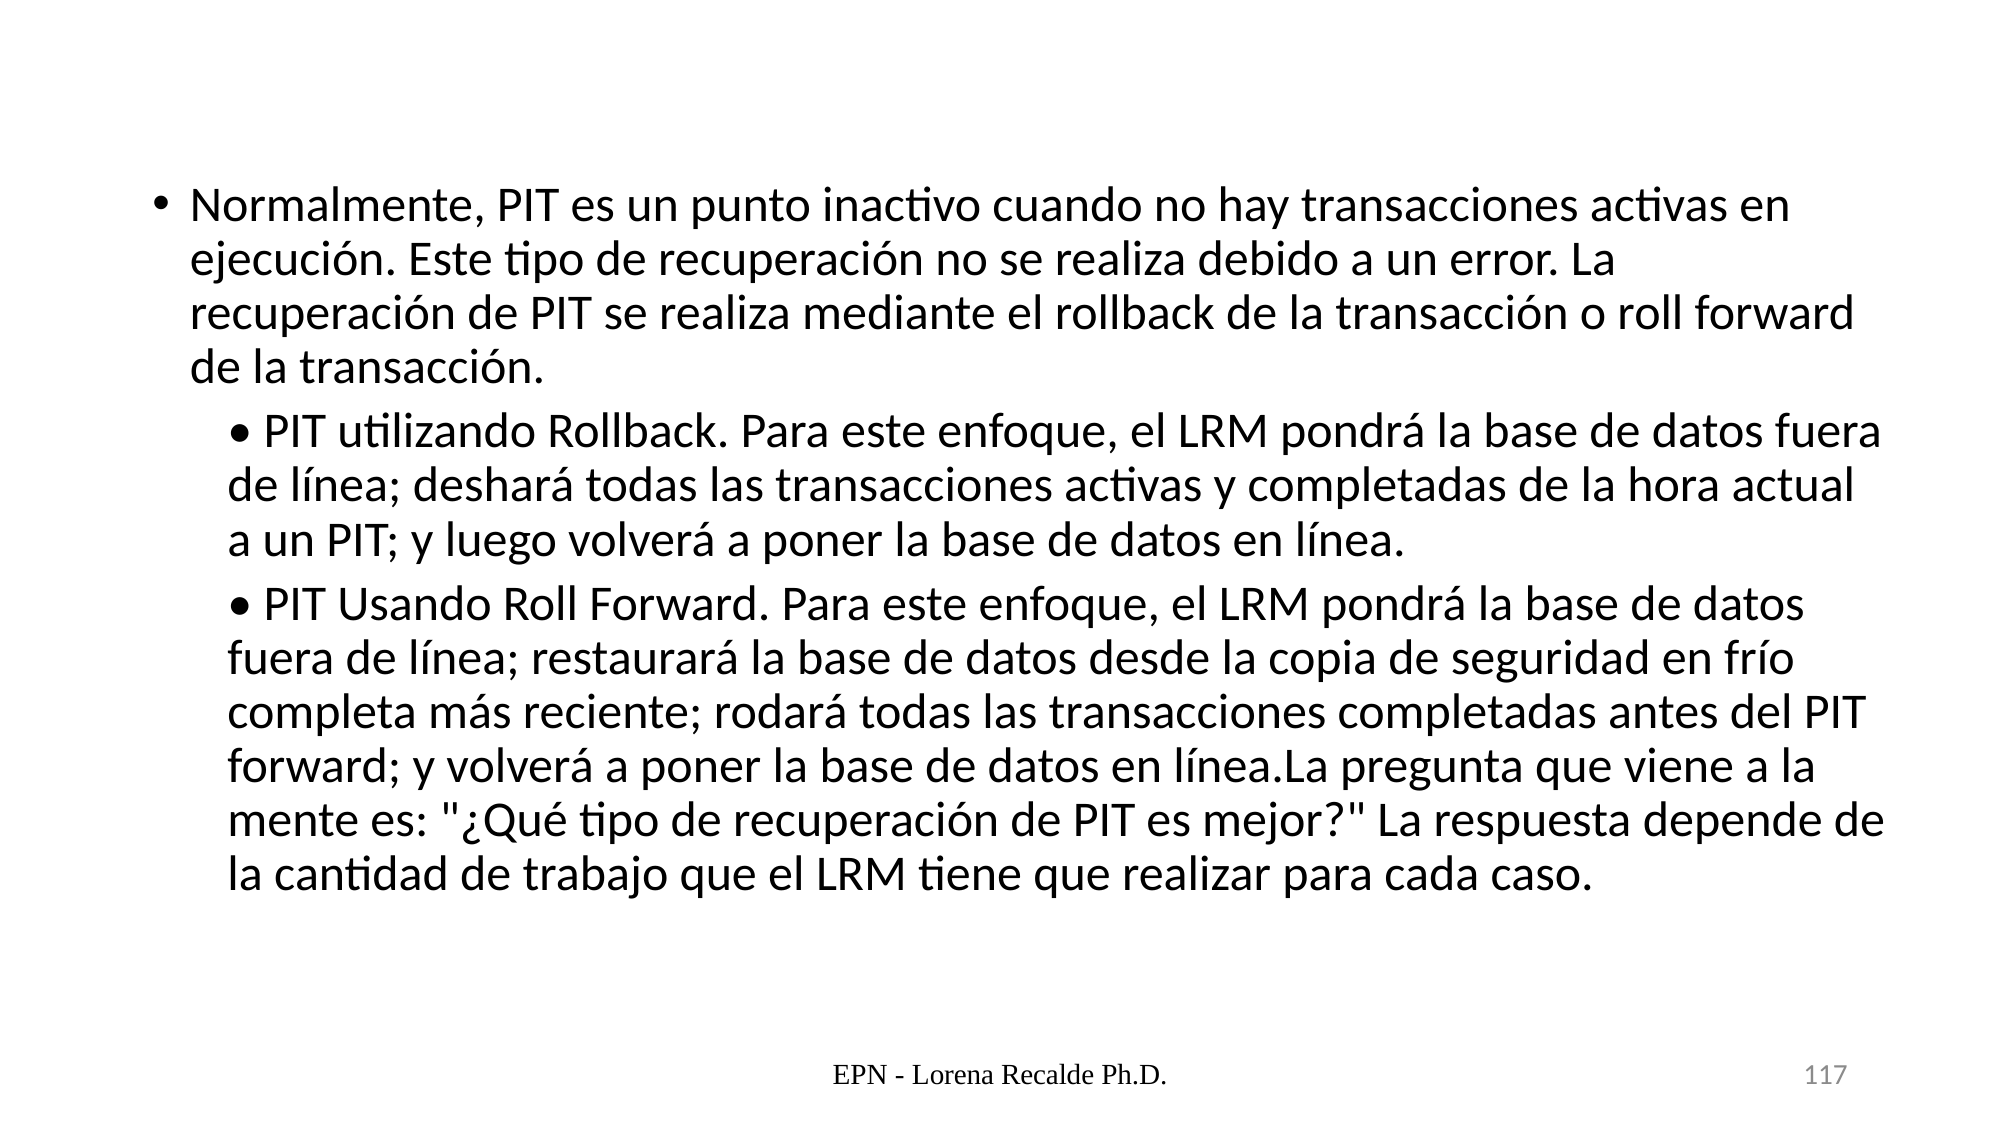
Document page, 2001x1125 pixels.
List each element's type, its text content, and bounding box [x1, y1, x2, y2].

footer EPN - Lorena Recalde Ph.D. [662, 1042, 1338, 1103]
list Normalmente, PIT es un punto inactivo cuando no hay transacciones activas en ejecución. Este tipo de recuperación no se realiza debido a un error. La recuperación de PIT se realiza mediante el rollback de la transacción o roll forward de la transacción. • PIT utilizando Rollback. Para este enfoque, el LRM pondrá la base de datos fuera de línea; deshará todas las transacciones activas y completadas de la hora actual a un PIT; y luego volverá a poner la base de datos en línea. • PIT Usando Roll Forward. Para este enfoque, el LRM pondrá la base de datos fuera de línea; restaurará la base de datos desde la copia de seguridad en frío completa más reciente; rodará todas las transacciones completadas antes del PIT forward; y volverá a poner la base de datos en línea.La pregunta que viene a la mente es: "¿Qué tipo de recuperación de PIT es mejor?" La respuesta depende de la cantidad de trabajo que el LRM tiene que realizar para cada caso. [137, 171, 1902, 1043]
slide_number 117 [1412, 1042, 1863, 1103]
